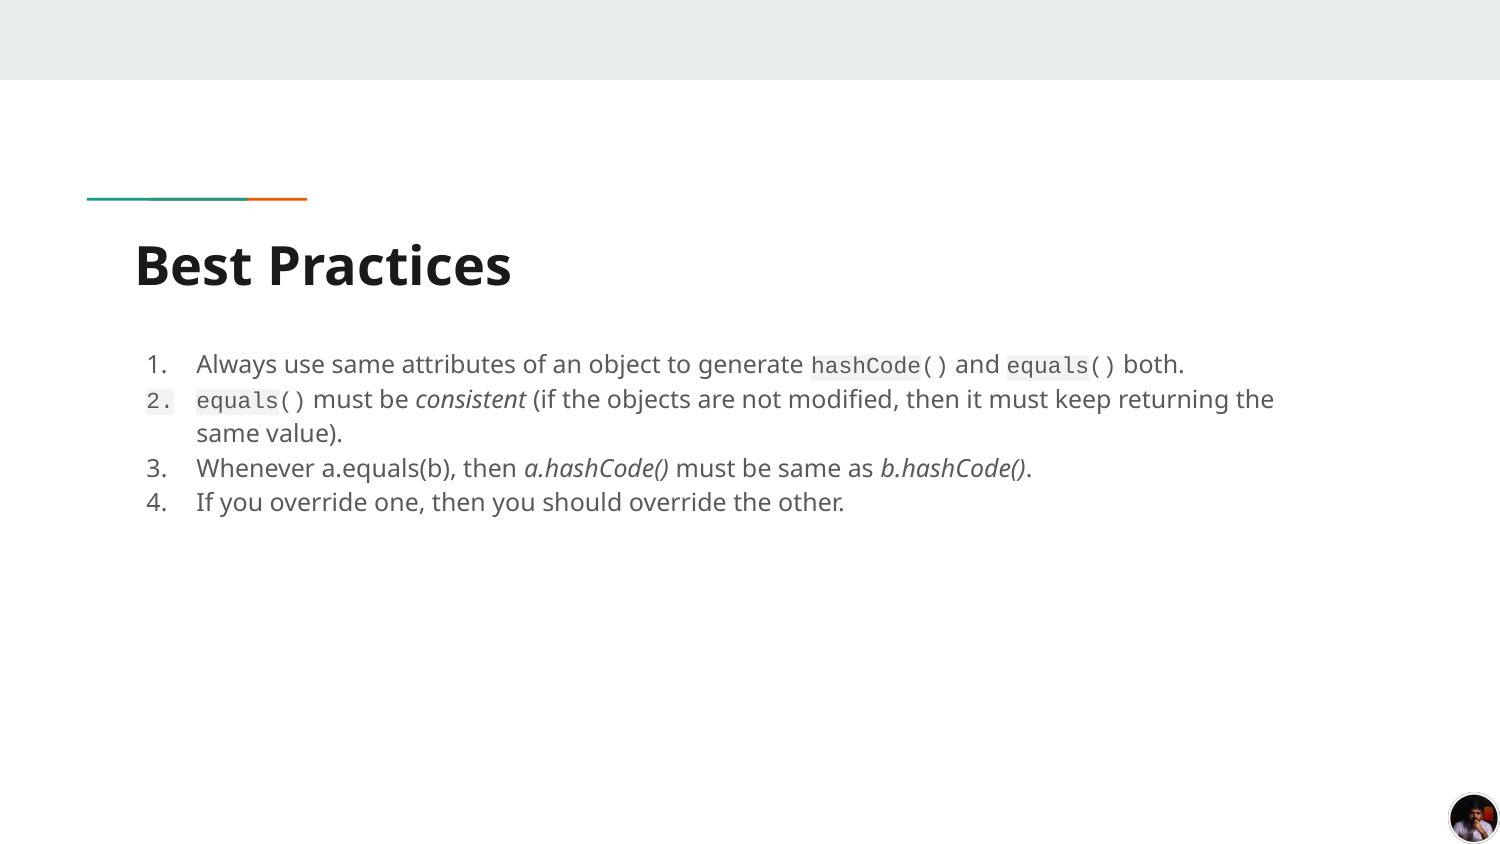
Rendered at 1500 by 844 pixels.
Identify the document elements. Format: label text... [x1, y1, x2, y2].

picture [1448, 792, 1500, 844]
title Best Practices [119, 216, 1381, 305]
text_box Always use same attributes of an object to generate hashCode() and equals() both. equals() must be consistent (if the objects are not modified, then it must keep returning the same value). Whenever a.equals(b), then a.hashCode() must be same as b.hashCode(). If you override one, then you should override the other. [43, 329, 1306, 734]
